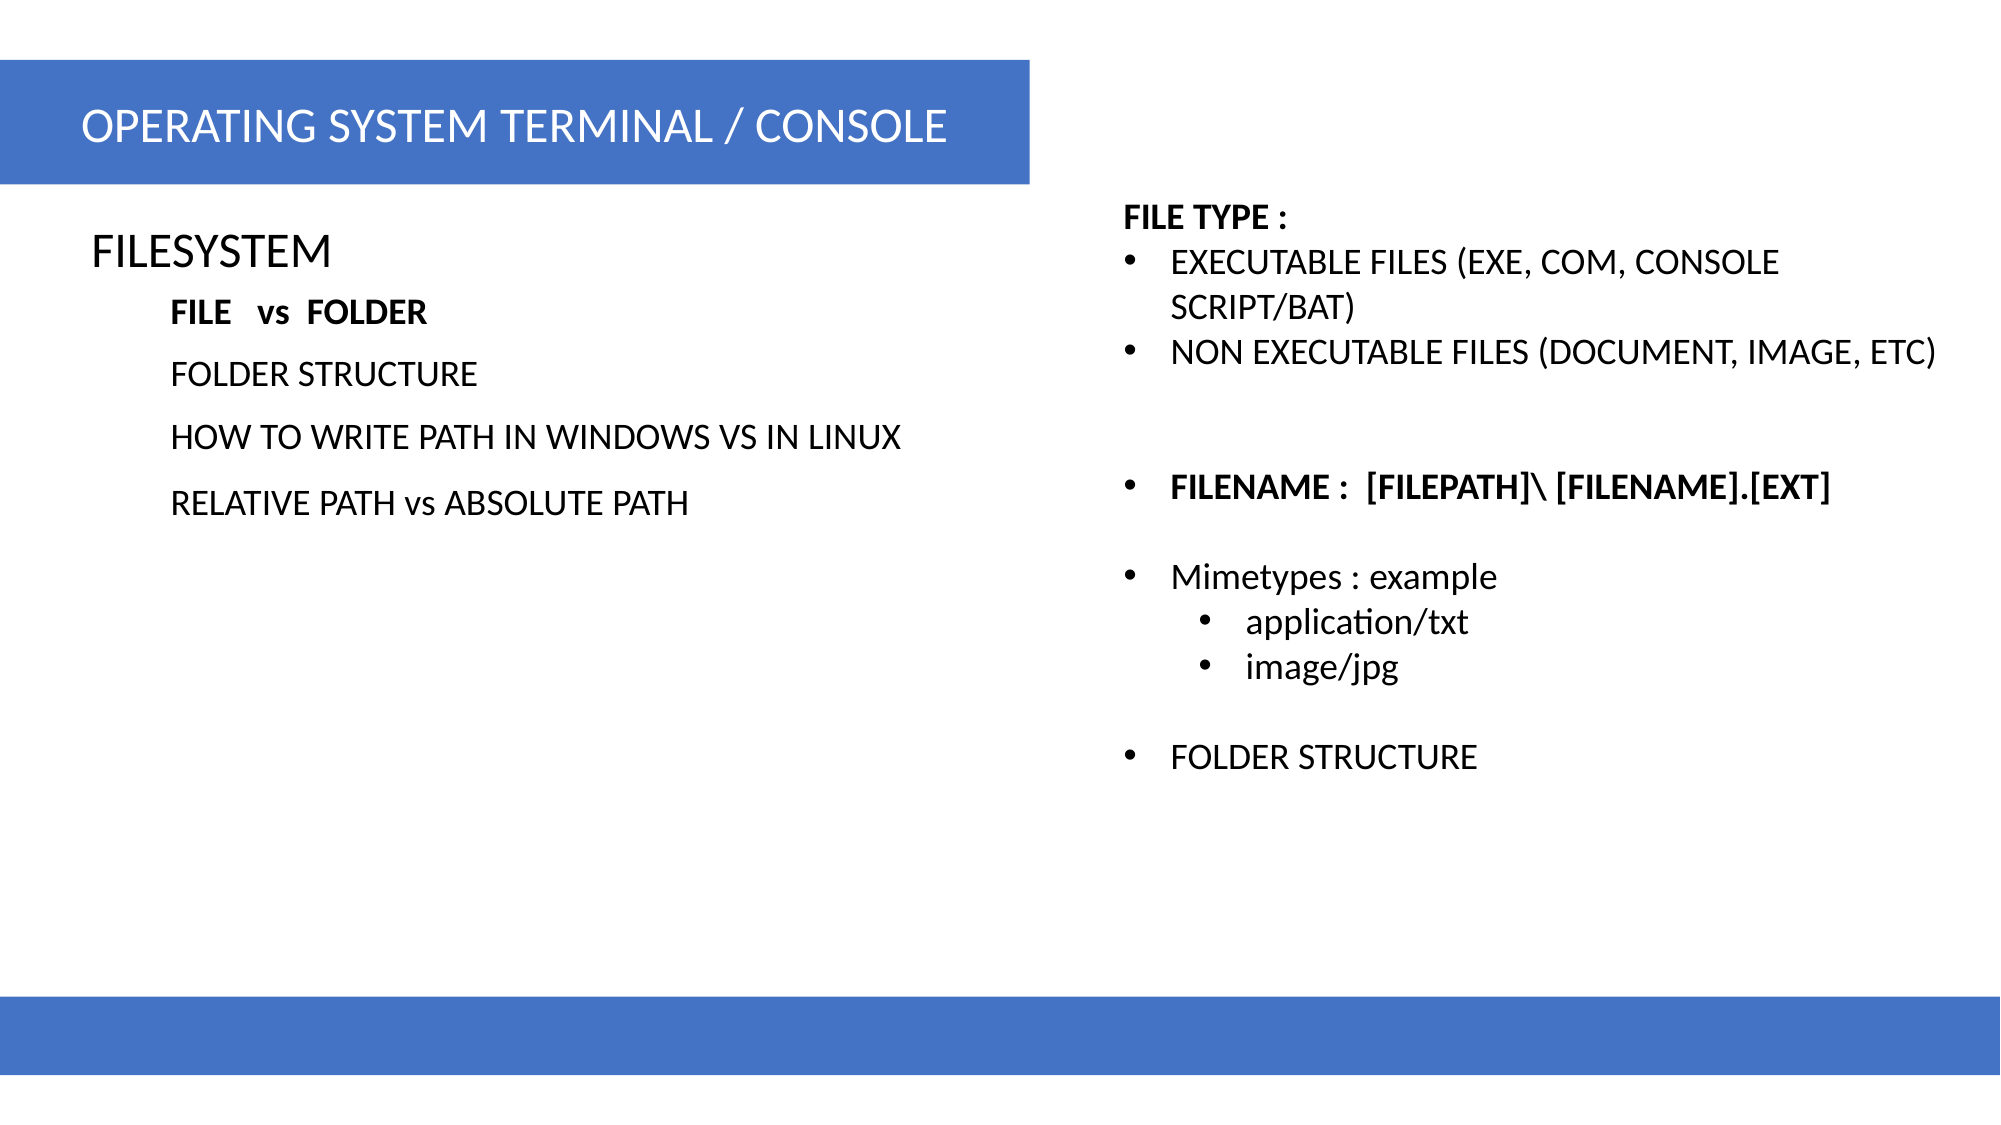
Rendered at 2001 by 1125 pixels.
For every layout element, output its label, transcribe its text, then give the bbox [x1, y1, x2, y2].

text_box FILE vs FOLDER [155, 246, 553, 309]
text_box RELATIVE PATH vs ABSOLUTE PATH [155, 437, 911, 563]
text_box [0, 996, 2000, 1076]
text_box OPERATING SYSTEM TERMINAL / CONSOLE [0, 59, 1031, 185]
text_box FILESYSTEM [37, 184, 387, 310]
text_box FOLDER STRUCTURE [155, 309, 553, 371]
text_box HOW TO WRITE PATH IN WINDOWS VS IN LINUX [155, 371, 964, 497]
text_box FILE TYPE : EXECUTABLE FILES (EXE, COM, CONSOLE SCRIPT/BAT) NON EXECUTABLE FILES (DOCUMENT, IMAGE, ETC) FILENAME : [FILEPATH]\ [FILENAME].[EXT] Mimetypes : example application/txt image/jpg FOLDER STRUCTURE [1108, 184, 1963, 963]
